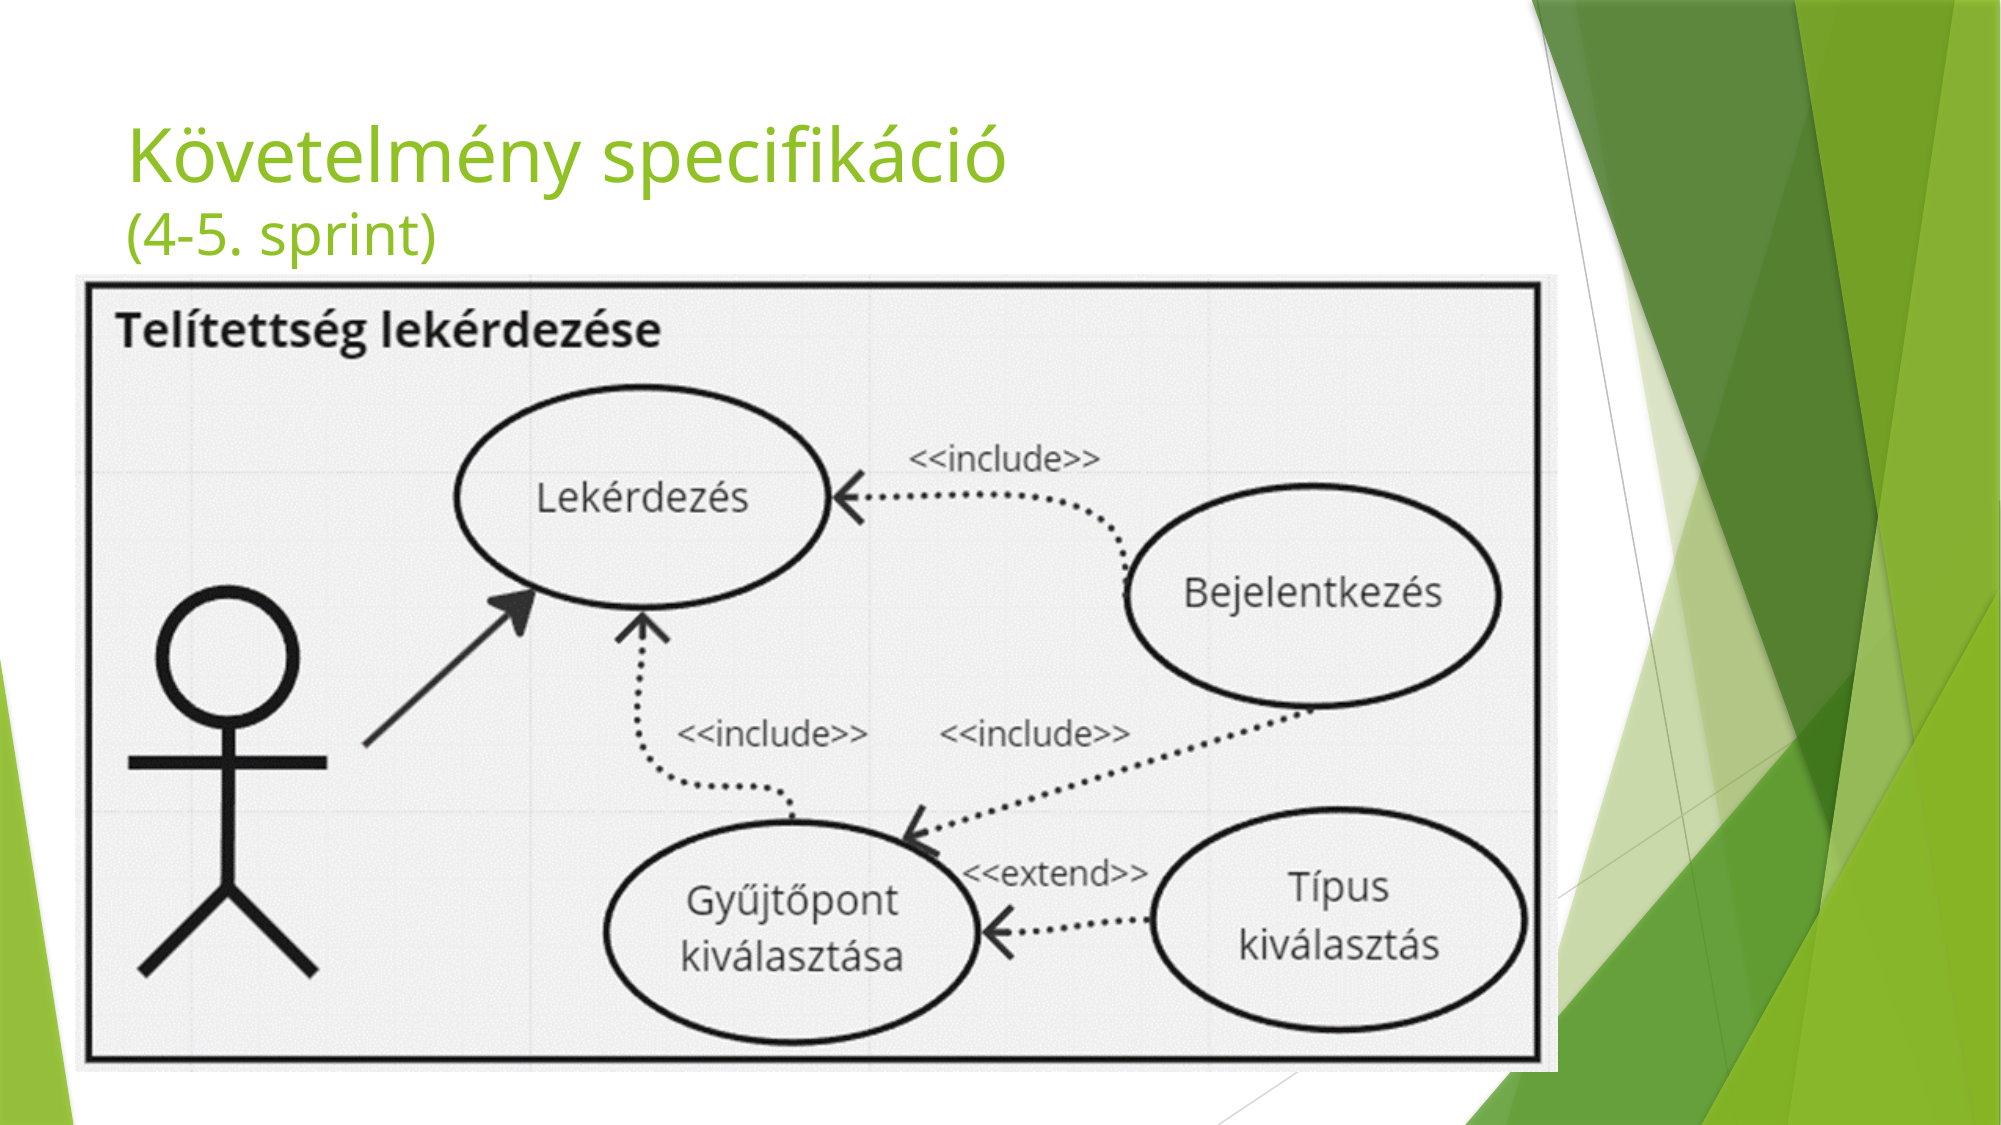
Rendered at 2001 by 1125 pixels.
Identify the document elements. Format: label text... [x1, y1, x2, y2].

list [74, 273, 1559, 1072]
title Követelmény specifikáció (4-5. sprint) [111, 99, 1522, 273]
